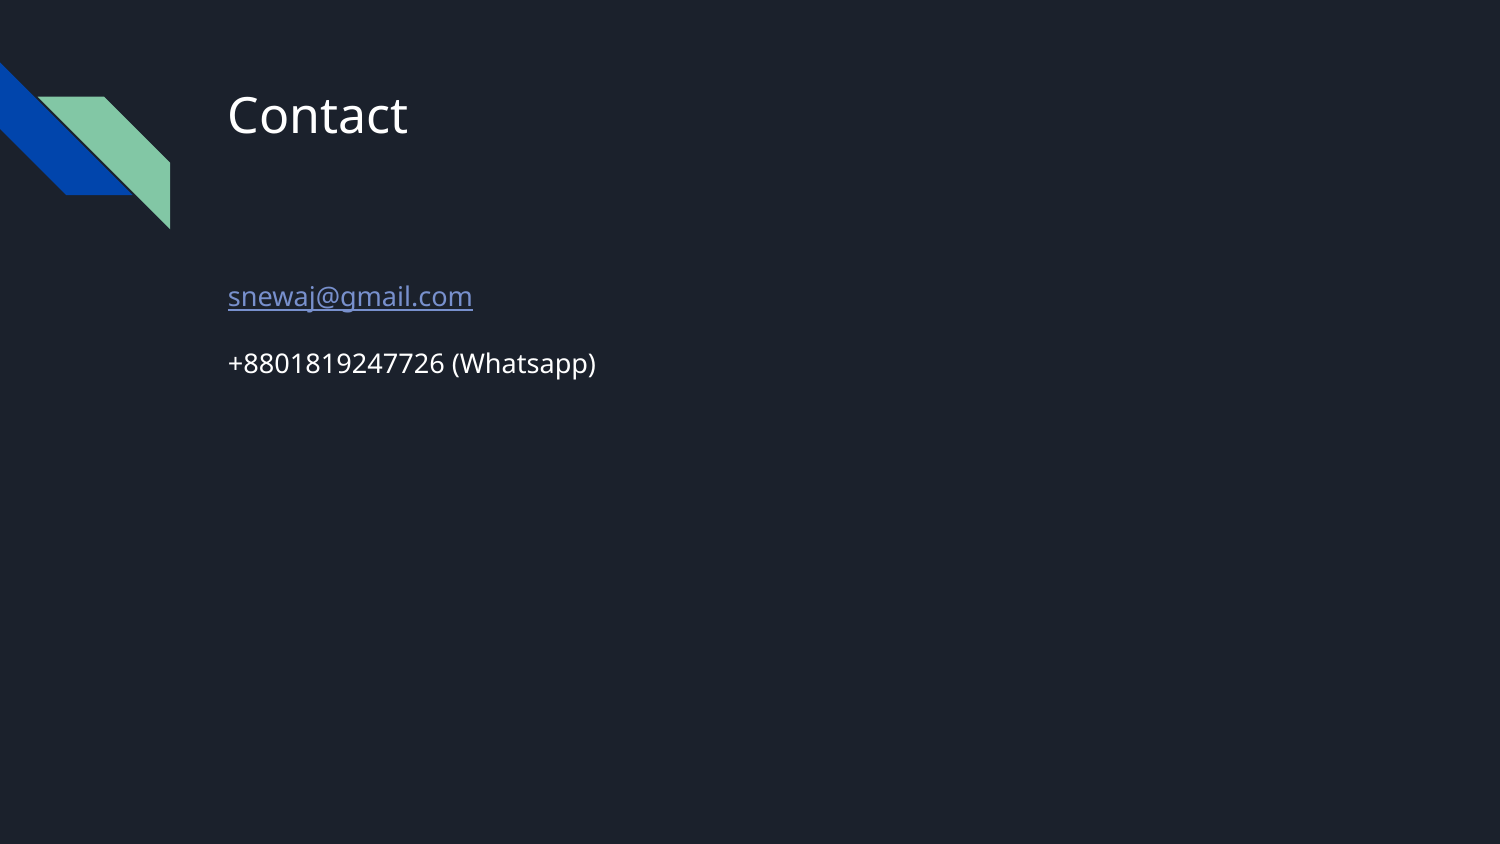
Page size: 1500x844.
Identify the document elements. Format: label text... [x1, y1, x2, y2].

title Contact [212, 64, 1368, 215]
list snewaj@gmail.com +8801819247726 (Whatsapp) [212, 257, 1368, 735]
